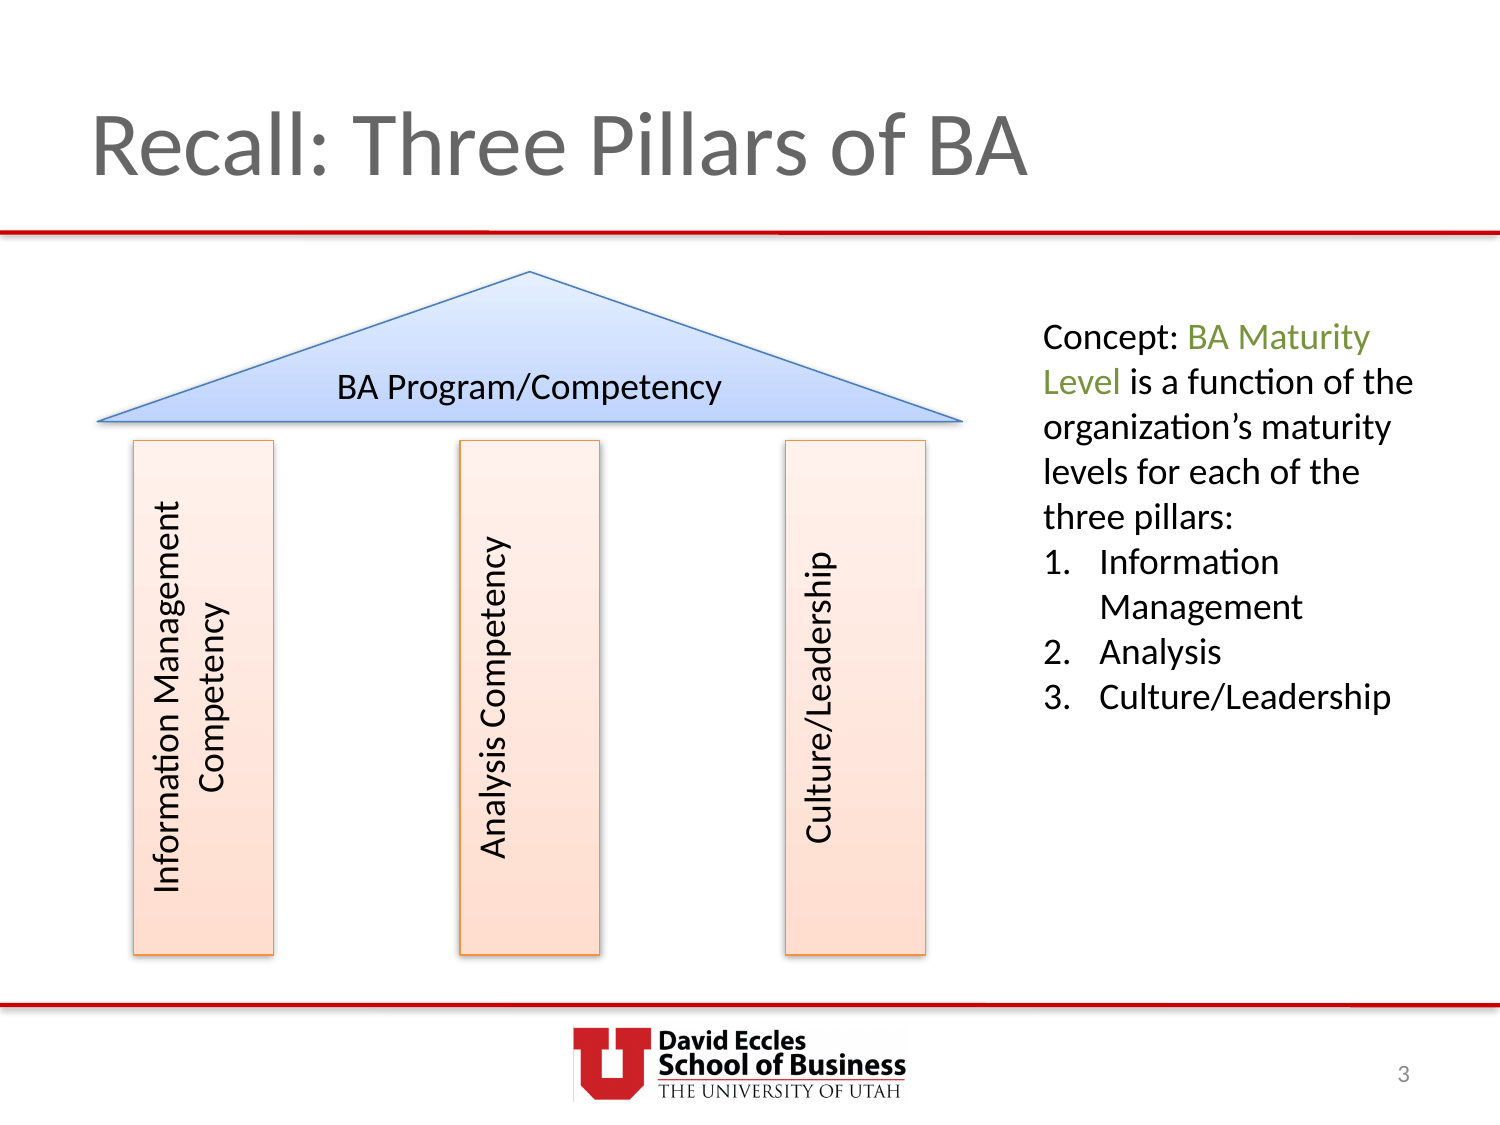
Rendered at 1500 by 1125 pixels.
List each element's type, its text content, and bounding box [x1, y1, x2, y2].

slide_number 3 [1074, 1042, 1425, 1103]
picture [573, 1026, 907, 1102]
text_box Analysis Competency [459, 440, 600, 956]
text_box BA Program/Competency [96, 270, 964, 423]
text_box Culture/Leadership [785, 440, 926, 956]
text_box Information Management Competency [133, 440, 274, 956]
title Recall: Three Pillars of BA [75, 45, 1425, 233]
text_box Concept: BA Maturity Level is a function of the organization’s maturity levels for each of the three pillars: Information Management Analysis Culture/Leadership [1028, 304, 1437, 725]
